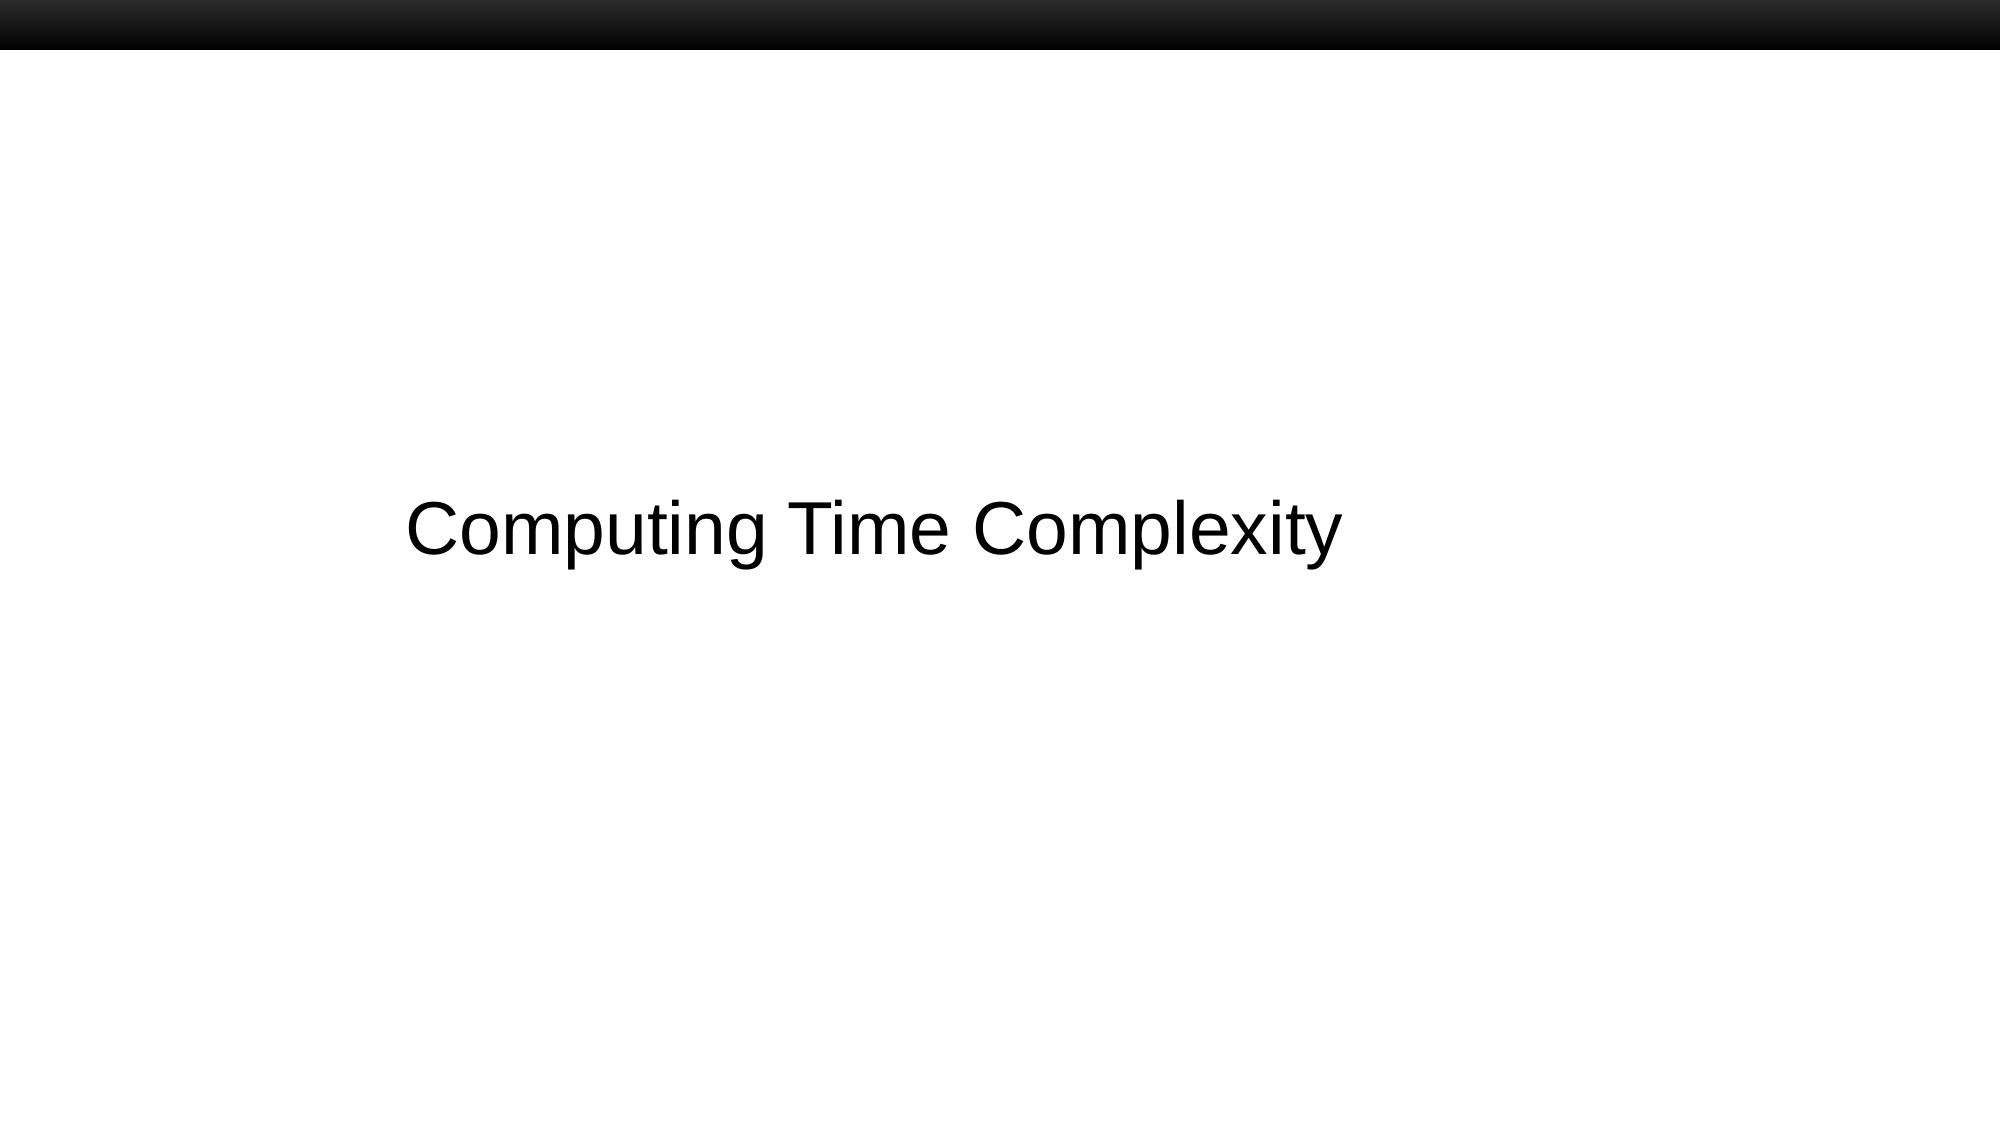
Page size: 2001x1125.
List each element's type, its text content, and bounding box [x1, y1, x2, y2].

title Computing Time Complexity [390, 472, 2000, 585]
